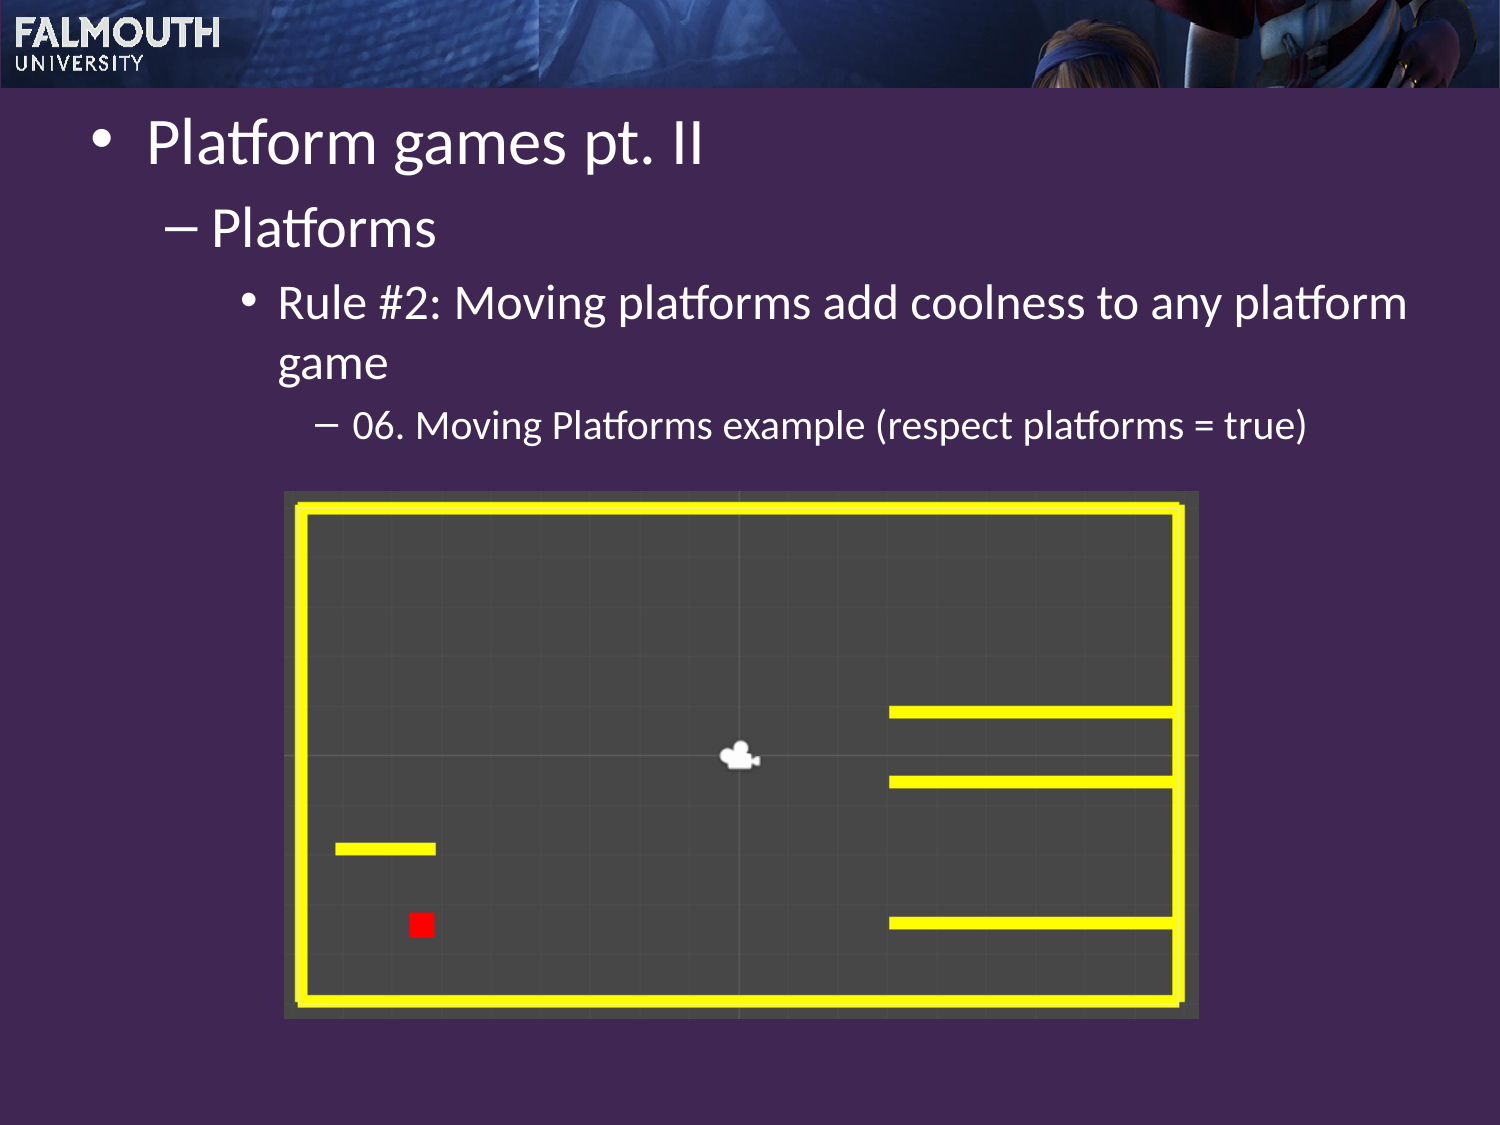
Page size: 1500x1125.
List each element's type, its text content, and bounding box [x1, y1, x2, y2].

picture [284, 491, 1200, 1019]
picture [0, 0, 1500, 90]
list Platform games pt. II Platforms Rule #2: Moving platforms add coolness to any platform game 06. Moving Platforms example (respect platforms = true) [75, 90, 1425, 1106]
